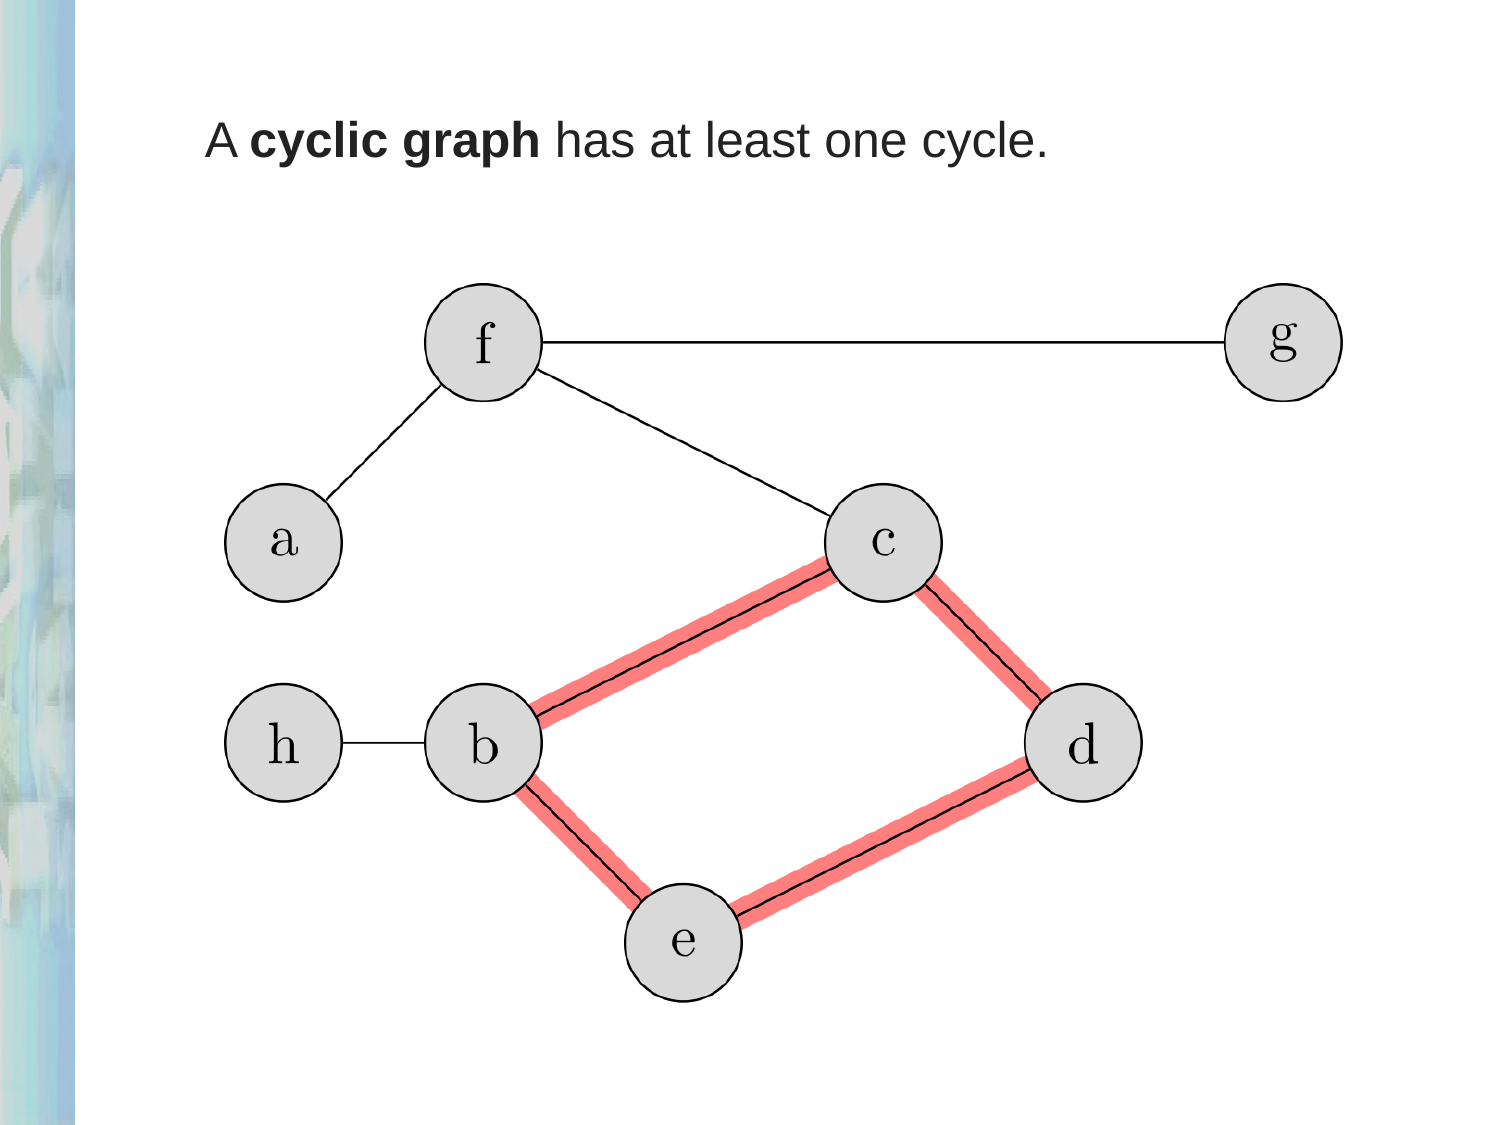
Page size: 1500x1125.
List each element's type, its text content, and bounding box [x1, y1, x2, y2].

picture [0, 0, 75, 1125]
text_box A cyclic graph has at least one cycle. [187, 99, 1200, 175]
picture [189, 249, 1375, 1035]
